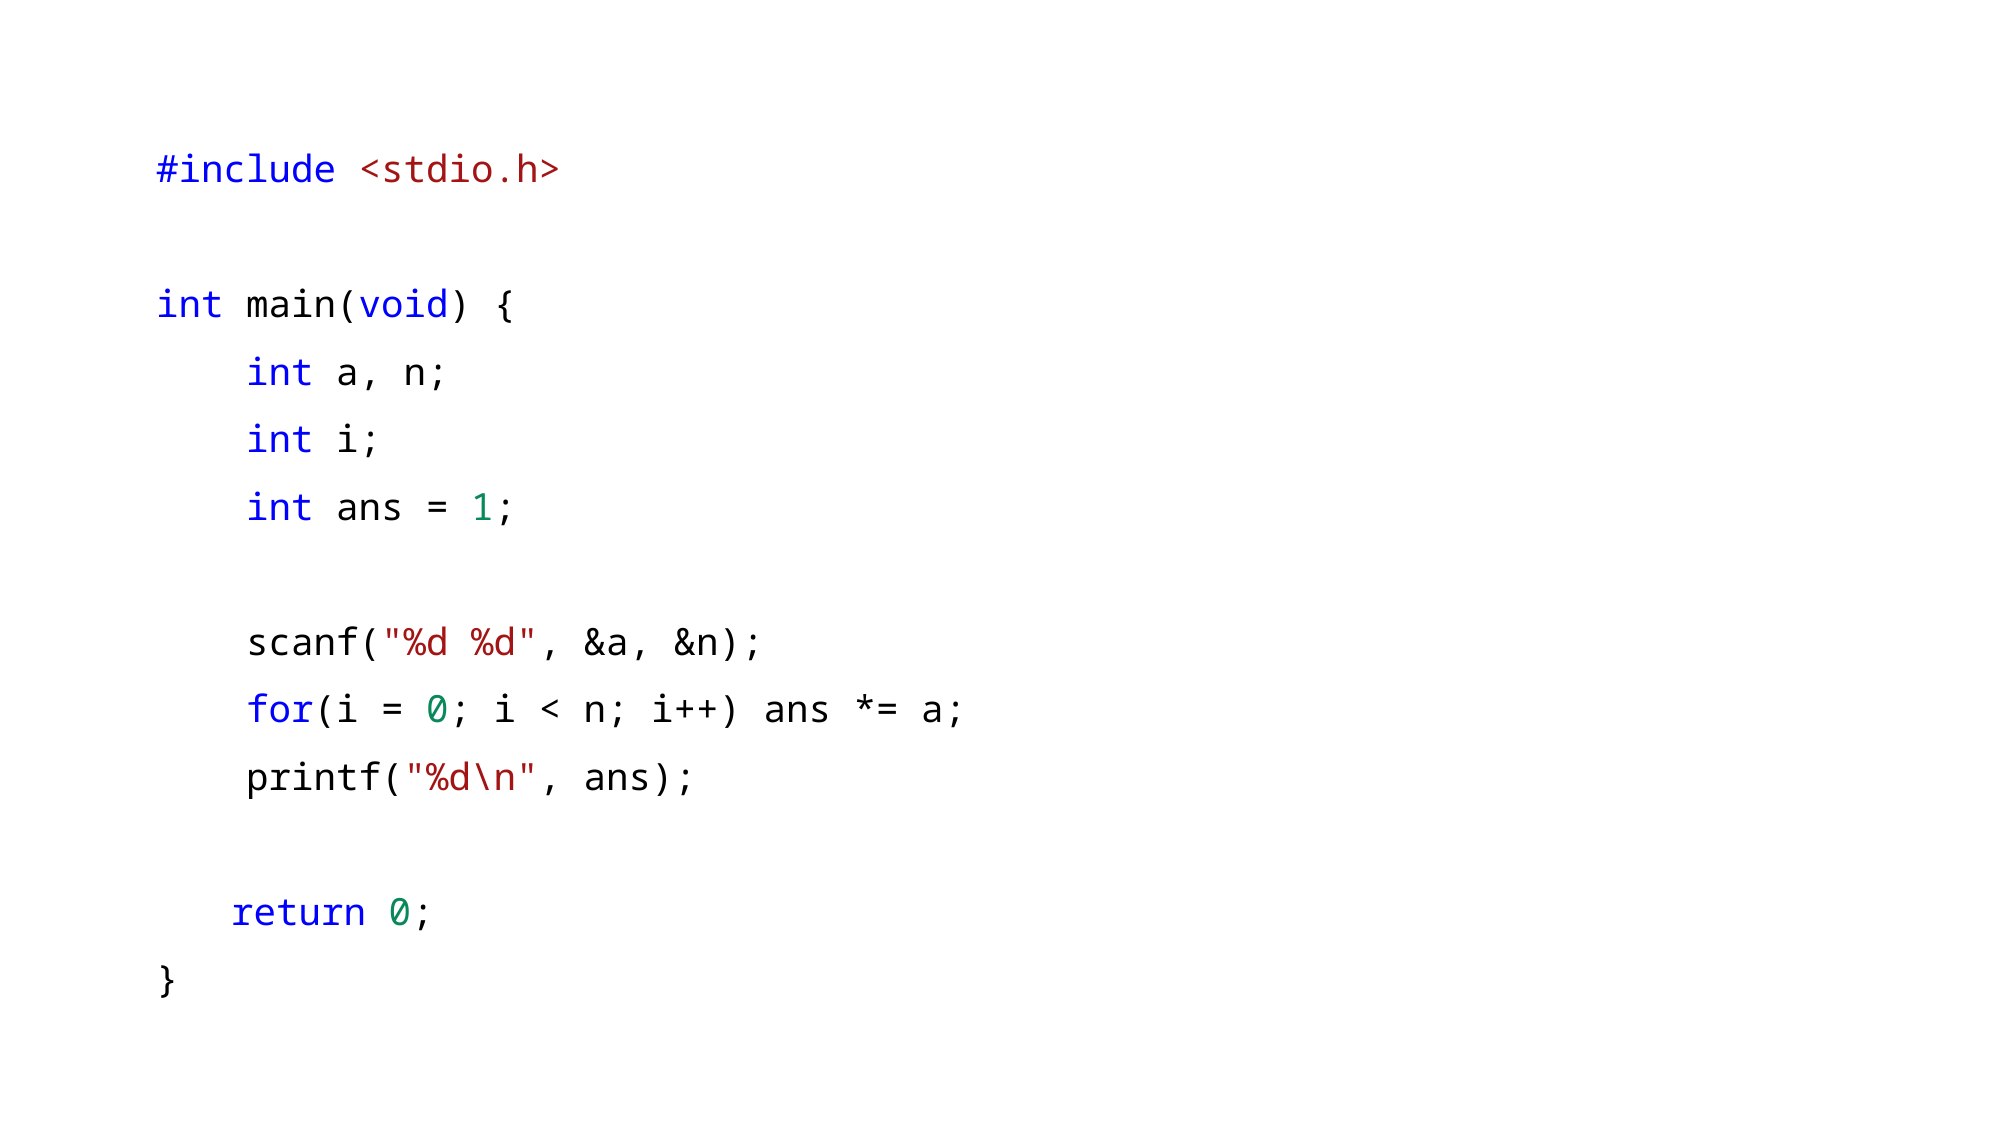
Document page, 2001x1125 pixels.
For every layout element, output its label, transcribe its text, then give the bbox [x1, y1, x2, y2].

text_box #include <stdio.h> int main(void) { int a, n; int i; int ans = 1; scanf("%d %d", &a, &n); for(i = 0; i < n; i++) ans *= a; printf("%d\n", ans); return 0; } [141, 115, 1142, 1008]
